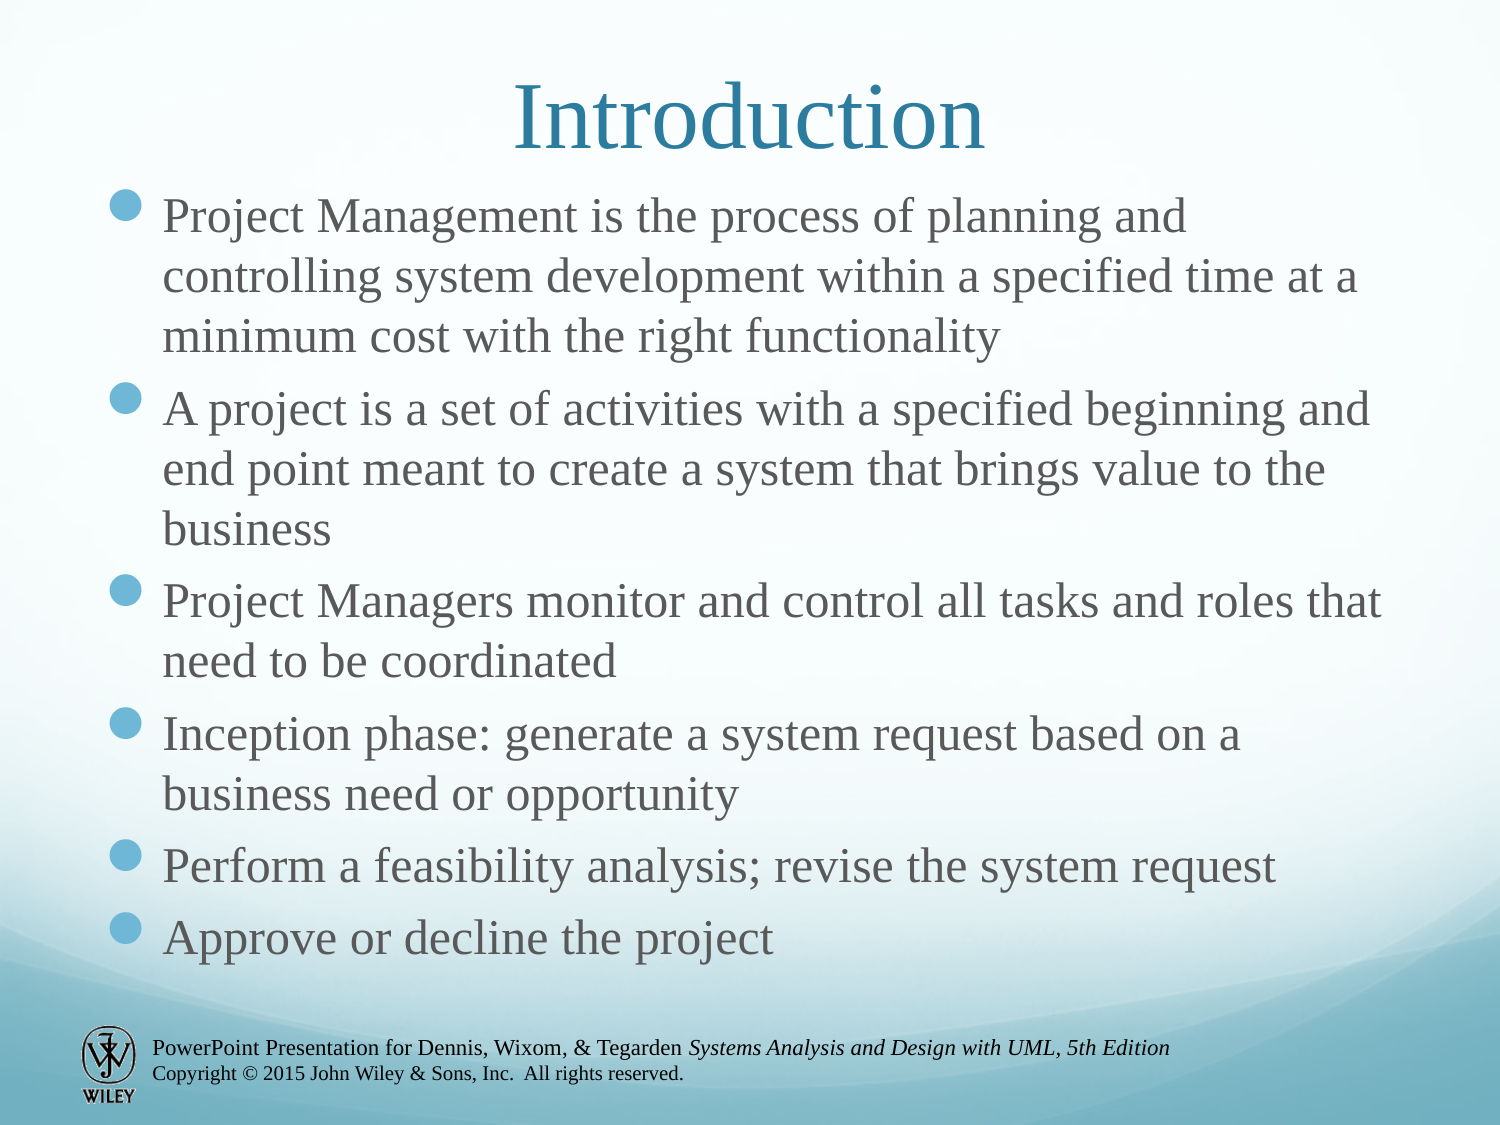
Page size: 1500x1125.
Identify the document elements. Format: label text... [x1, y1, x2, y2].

list Project Management is the process of planning and controlling system development within a specified time at a minimum cost with the right functionality A project is a set of activities with a specified beginning and end point meant to create a system that brings value to the business Project Managers monitor and control all tasks and roles that need to be coordinated Inception phase: generate a system request based on a business need or opportunity Perform a feasibility analysis; revise the system request Approve or decline the project [89, 174, 1410, 988]
picture [78, 1024, 138, 1105]
title Introduction [89, 17, 1410, 174]
